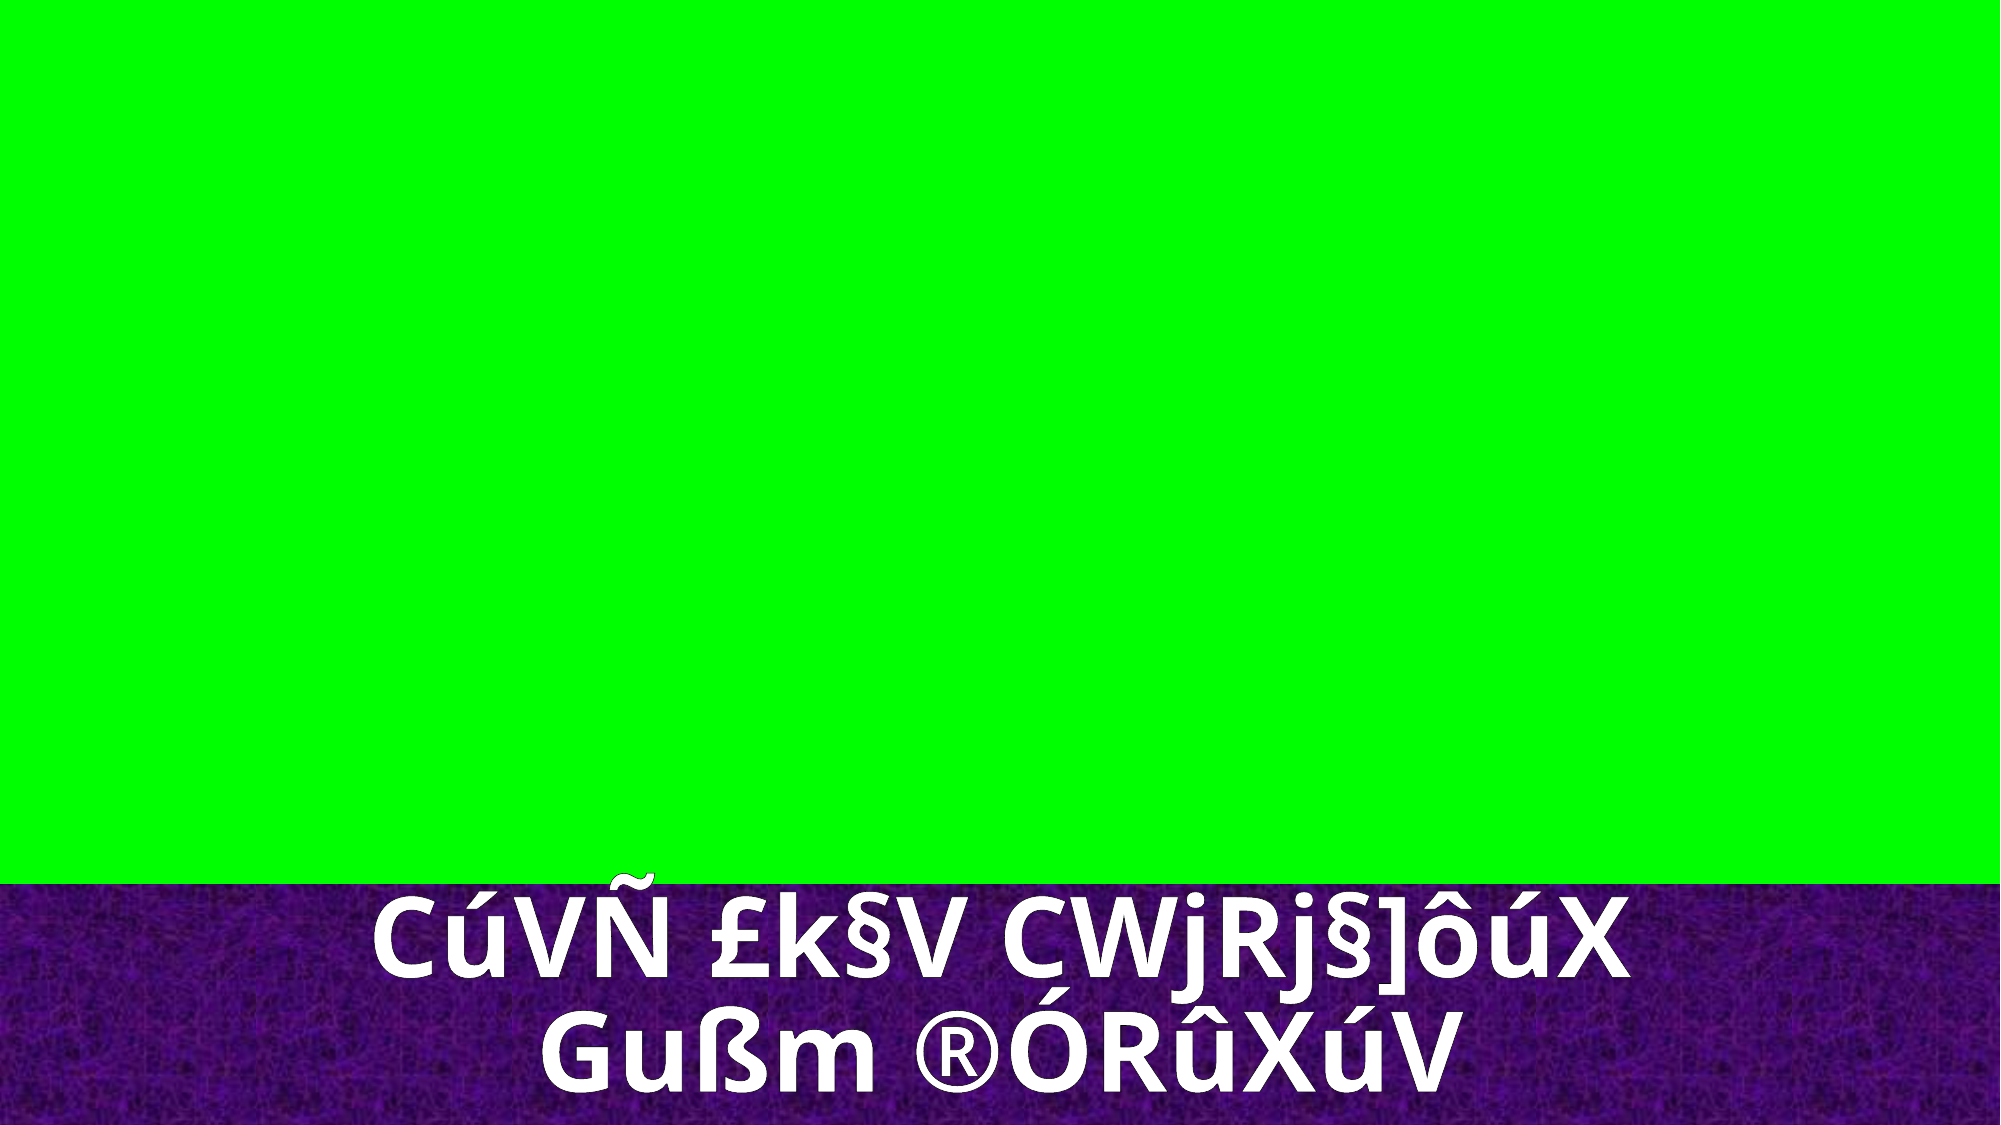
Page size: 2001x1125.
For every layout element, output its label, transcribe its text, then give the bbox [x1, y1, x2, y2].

text_box CúVÑ £k§V CWjRj§]ôúX Gußm ®ÓRûXúV [249, 877, 1750, 1122]
text_box [0, 884, 2000, 1125]
